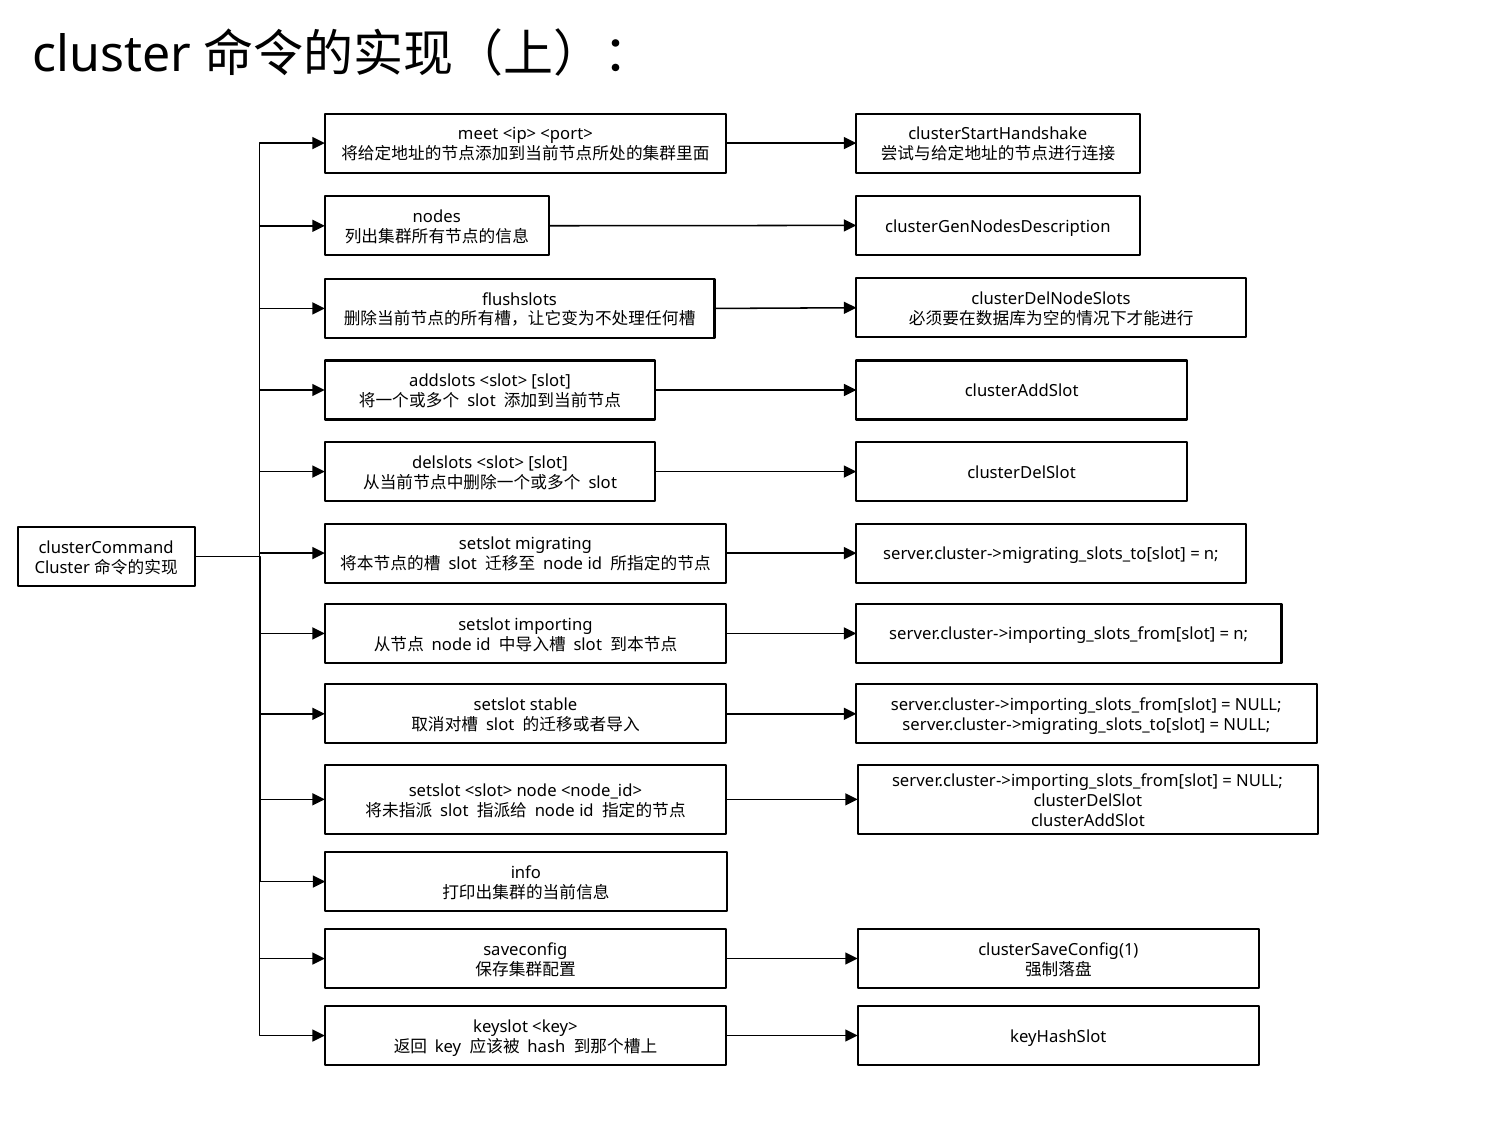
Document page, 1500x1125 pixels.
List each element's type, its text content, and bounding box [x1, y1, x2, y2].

text_box clusterDelNodeSlots 必须要在数据库为空的情况下才能进行 [854, 276, 1248, 339]
text_box clusterGenNodesDescription [854, 194, 1142, 257]
text_box server.cluster->importing_slots_from[slot] = NULL; clusterDelSlot clusterAddSlot [856, 763, 1320, 836]
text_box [194, 225, 325, 307]
text_box setslot importing 从节点 node id 中导入槽 slot 到本节点 [333, 602, 728, 665]
text_box delslots <slot> [slot] 从当前节点中删除一个或多个 slot [333, 440, 658, 503]
text_box flushslots 删除当前节点的所有槽，让它变为不处理任何槽 [332, 277, 717, 340]
text_box setslot migrating 将本节点的槽 slot 迁移至 node id 所指定的节点 [333, 521, 728, 585]
text_box server.cluster->importing_slots_from[slot] = n; [854, 602, 1284, 665]
text_box cluster命令的实现（上）： [17, 14, 1388, 89]
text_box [194, 142, 325, 225]
text_box setslot <slot> node <node_id> 将未指派 slot 指派给 node id 指定的节点 [333, 763, 728, 836]
text_box clusterAddSlot [854, 358, 1189, 422]
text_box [194, 471, 325, 552]
text_box server.cluster->importing_slots_from[slot] = NULL; server.cluster->migrating_slots_to[slot] = NULL; [854, 682, 1319, 745]
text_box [194, 389, 325, 471]
text_box clusterStartHandshake 尝试与给定地址的节点进行连接 [854, 111, 1142, 175]
text_box nodes 列出集群所有节点的信息 [331, 194, 551, 257]
text_box info 打印出集群的当前信息 [332, 850, 729, 913]
text_box keyslot <key> 返回 key 应该被 hash 到那个槽上 [323, 1004, 728, 1067]
text_box meet <ip> <port> 将给定地址的节点添加到当前节点所处的集群里面 [323, 111, 728, 175]
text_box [194, 308, 325, 389]
text_box clusterSaveConfig(1) 强制落盘 [856, 927, 1261, 990]
text_box clusterCommand Cluster命令的实现 [16, 525, 187, 588]
text_box keyHashSlot [856, 1004, 1261, 1067]
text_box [194, 556, 325, 1036]
text_box server.cluster->migrating_slots_to[slot] = n; [854, 521, 1248, 585]
text_box saveconfig 保存集群配置 [331, 927, 728, 990]
text_box clusterDelSlot [854, 440, 1189, 503]
text_box addslots <slot> [slot] 将一个或多个 slot 添加到当前节点 [333, 358, 658, 422]
text_box setslot stable 取消对槽 slot 的迁移或者导入 [333, 682, 728, 745]
